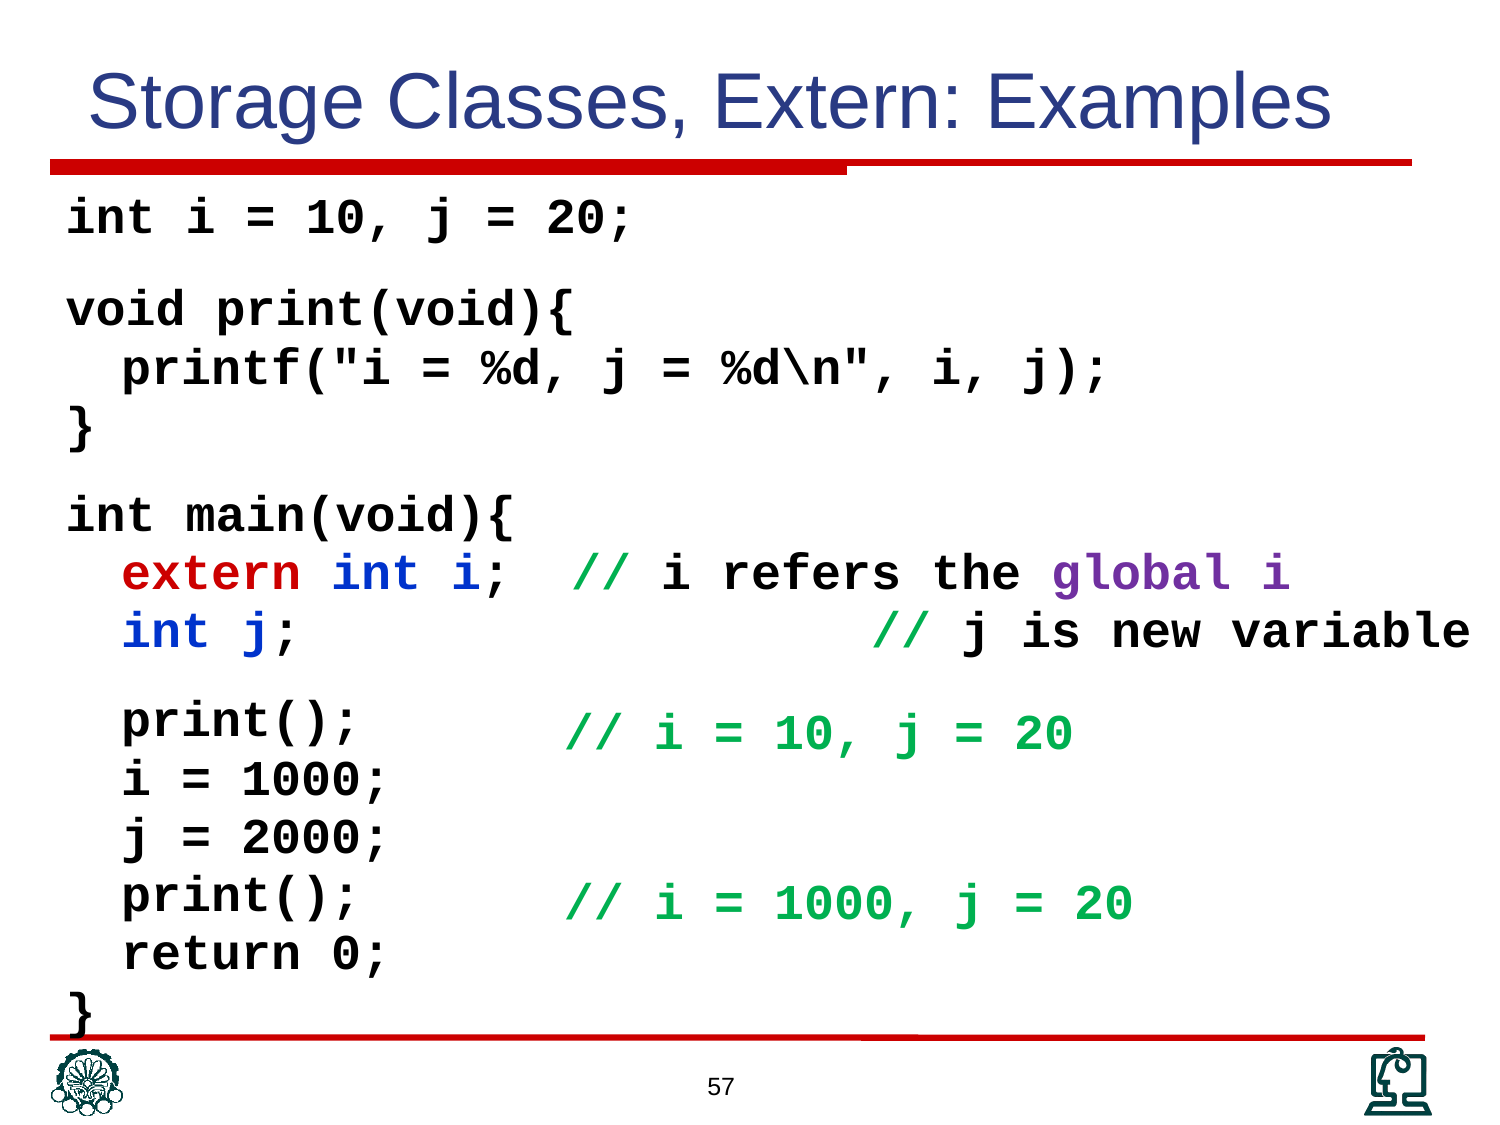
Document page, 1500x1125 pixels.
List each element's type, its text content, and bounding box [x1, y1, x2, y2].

text_box int i = 10, j = 20; void print(void){ printf("i = %d, j = %d\n", i, j); } int main(void){ extern int i; // i refers the global i int j; // j is new variable print(); i = 1000; j = 2000; print(); return 0; } [50, 187, 1500, 1046]
picture [50, 1047, 125, 1118]
text_box Storage Classes, Extern: Examples [73, 26, 1374, 152]
picture [1362, 1046, 1438, 1119]
text_box 57 [650, 1062, 750, 1103]
text_box // i = 10, j = 20 [549, 691, 1223, 767]
text_box // i = 1000, j = 20 [549, 861, 1152, 937]
